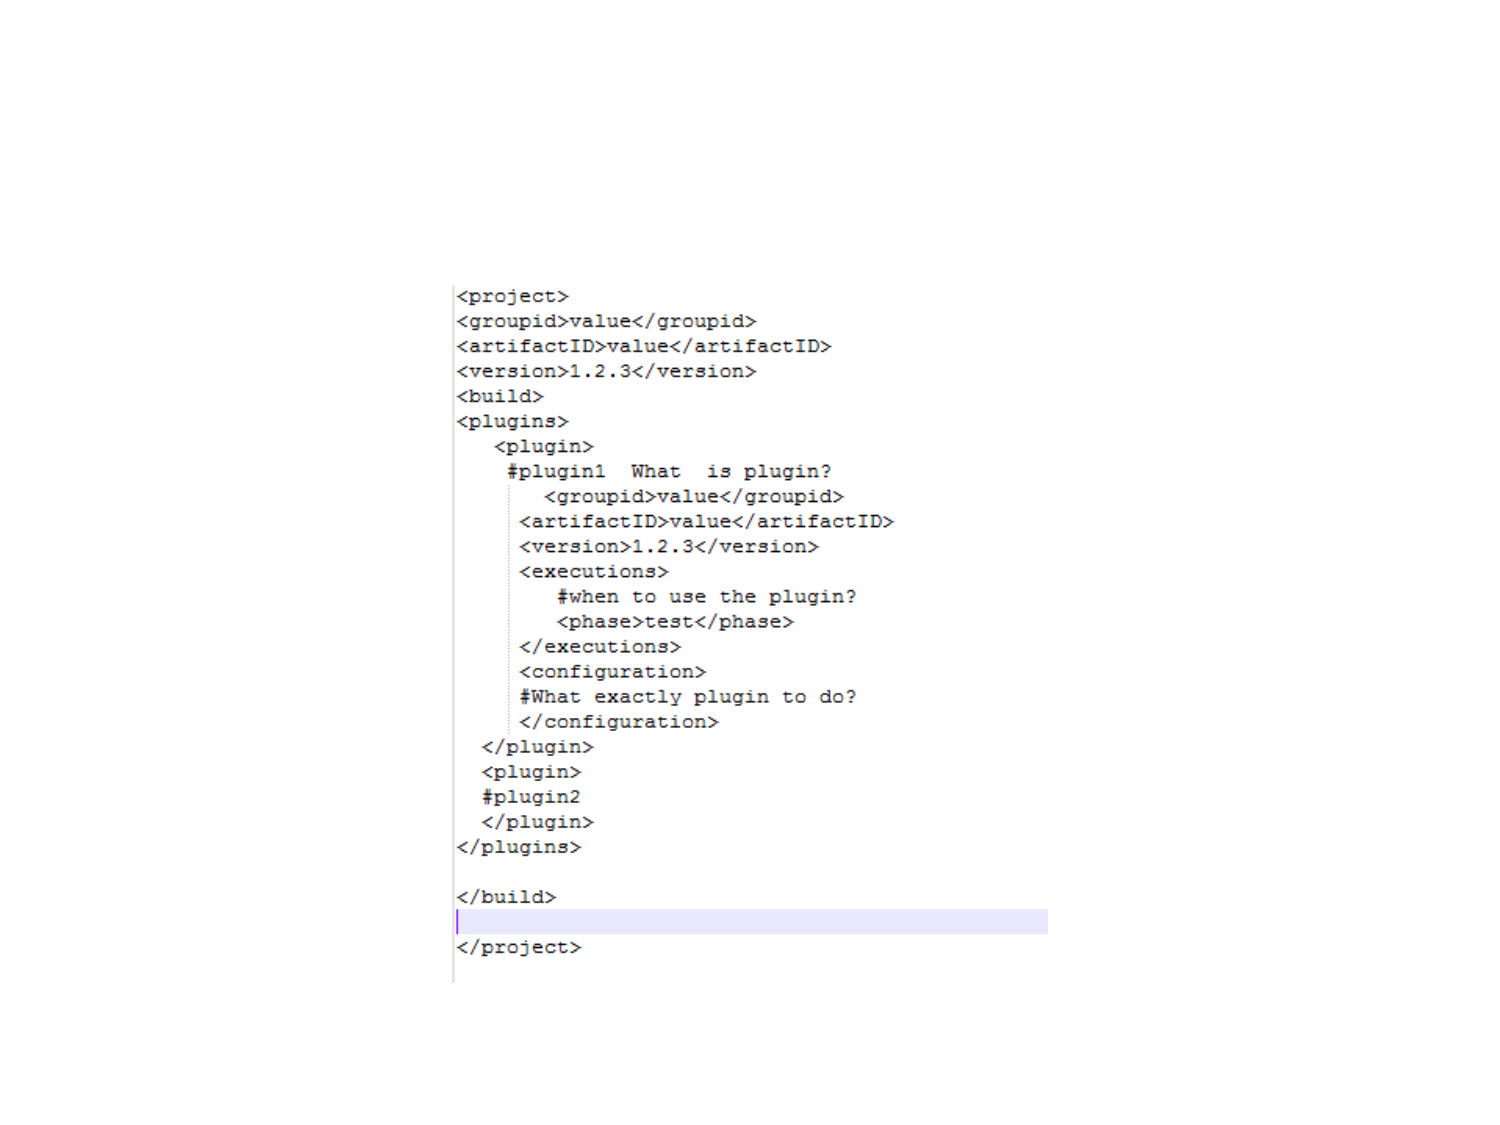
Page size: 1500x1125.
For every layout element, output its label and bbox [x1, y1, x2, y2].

list [452, 284, 1048, 983]
